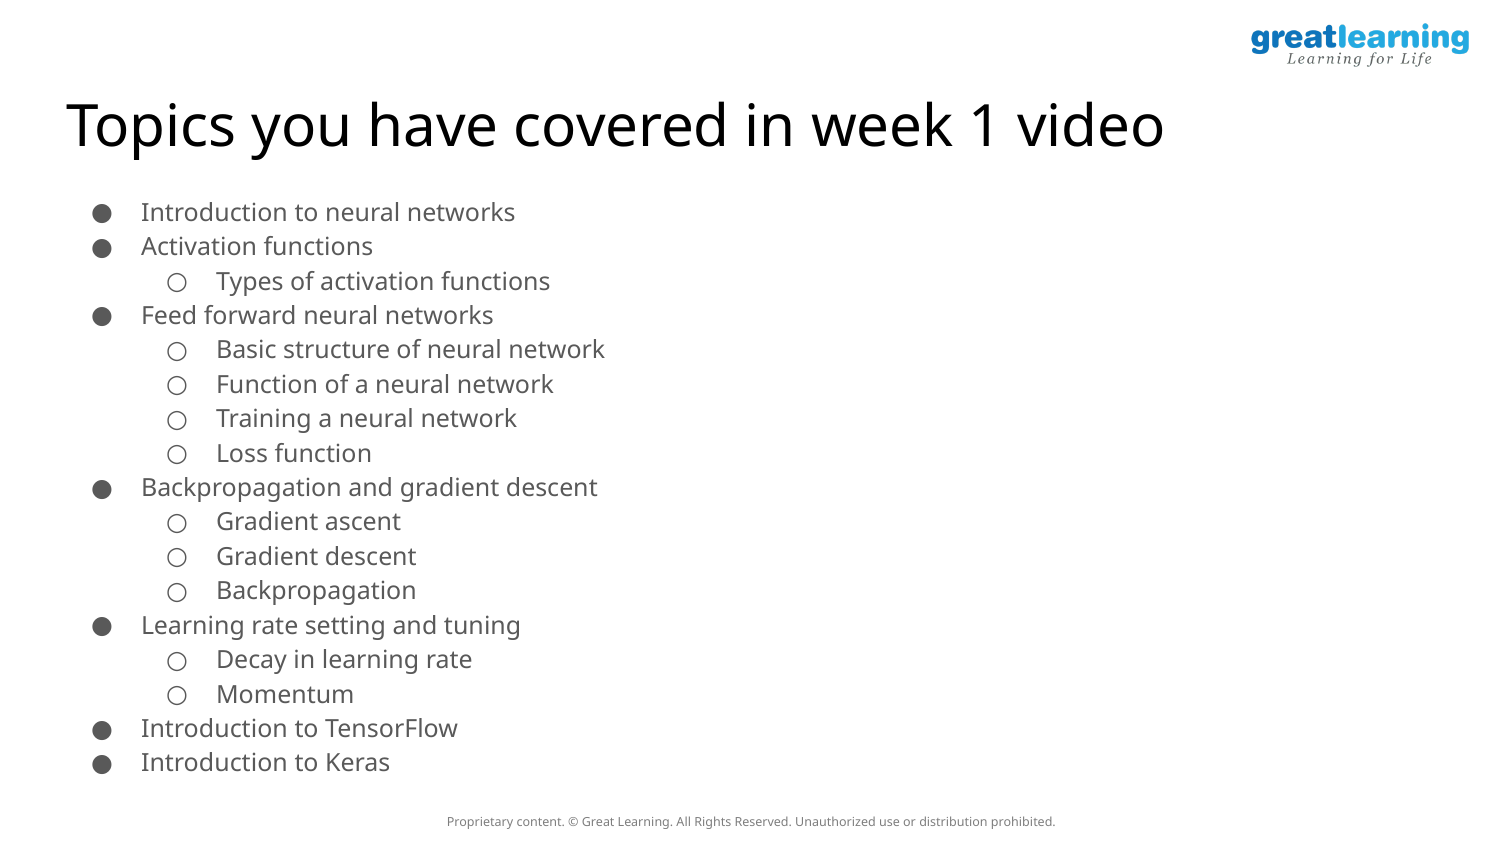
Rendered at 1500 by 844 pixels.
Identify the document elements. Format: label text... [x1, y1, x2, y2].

title Topics you have covered in week 1 video [51, 72, 1449, 167]
picture [1251, 23, 1469, 67]
list Introduction to neural networks Activation functions Types of activation functions Feed forward neural networks Basic structure of neural network Function of a neural network Training a neural network Loss function Backpropagation and gradient descent Gradient ascent Gradient descent Backpropagation Learning rate setting and tuning Decay in learning rate Momentum Introduction to TensorFlow Introduction to Keras [51, 176, 1449, 796]
